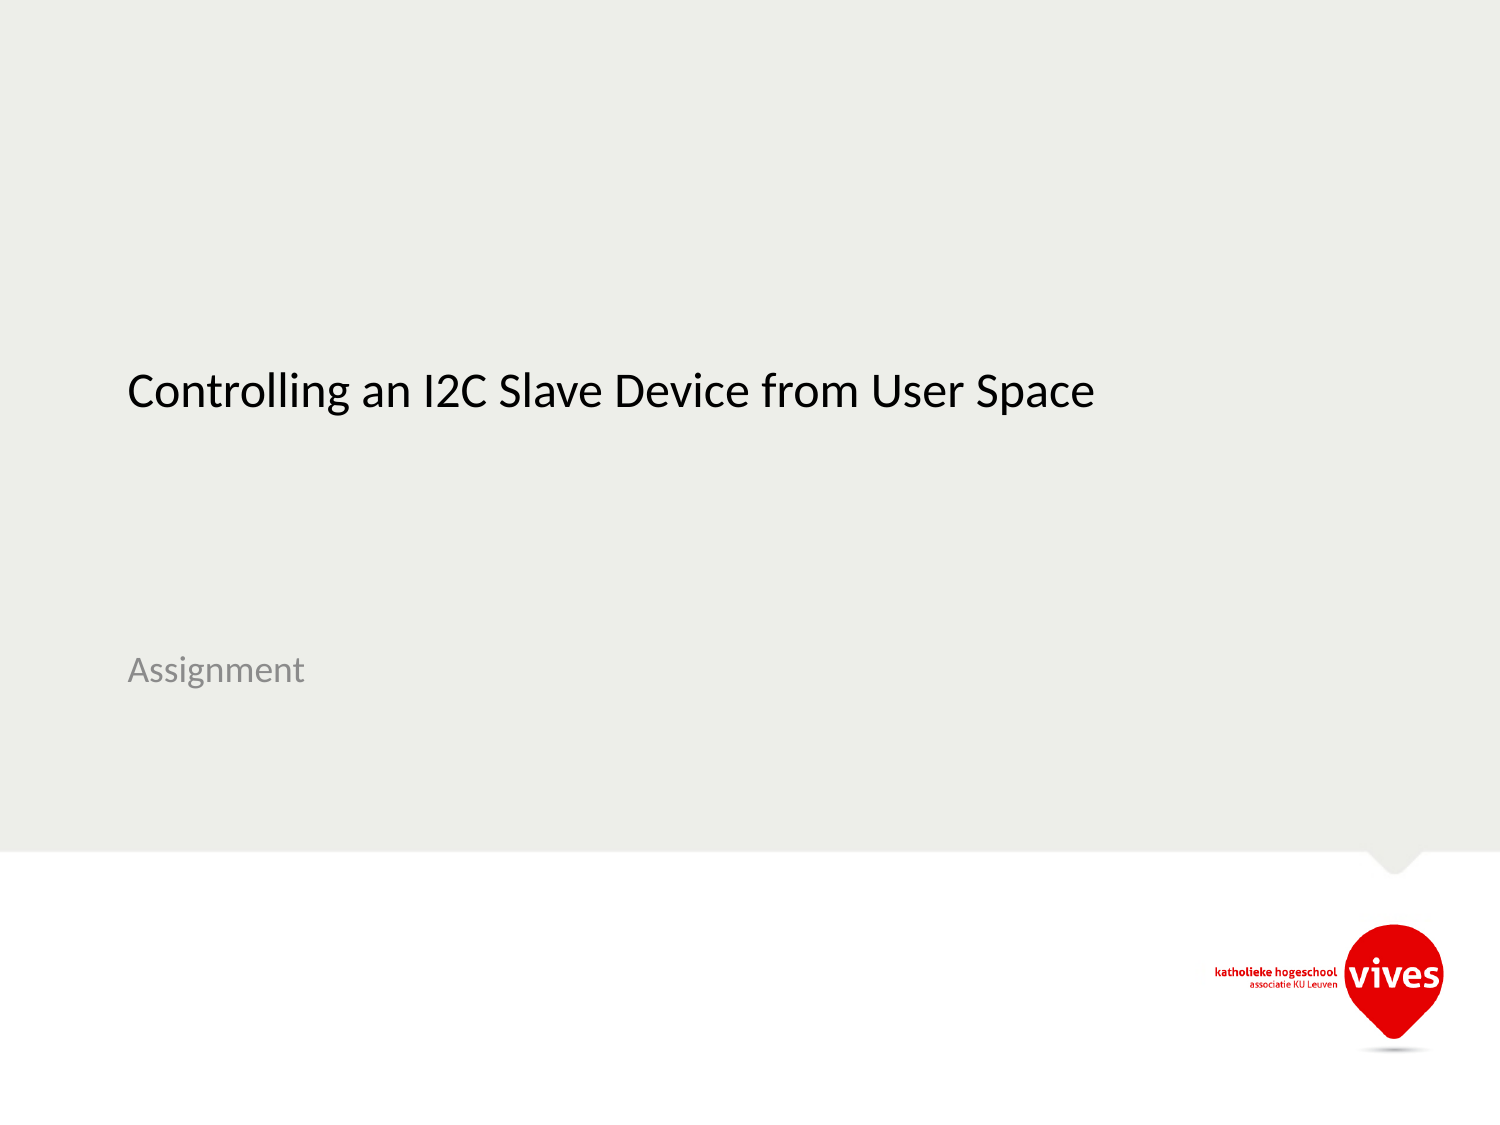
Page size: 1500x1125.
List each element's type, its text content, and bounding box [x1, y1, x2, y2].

subtitle Assignment [112, 637, 1275, 925]
title Controlling an I2C Slave Device from User Space [112, 349, 1388, 591]
picture [0, 0, 1500, 1125]
